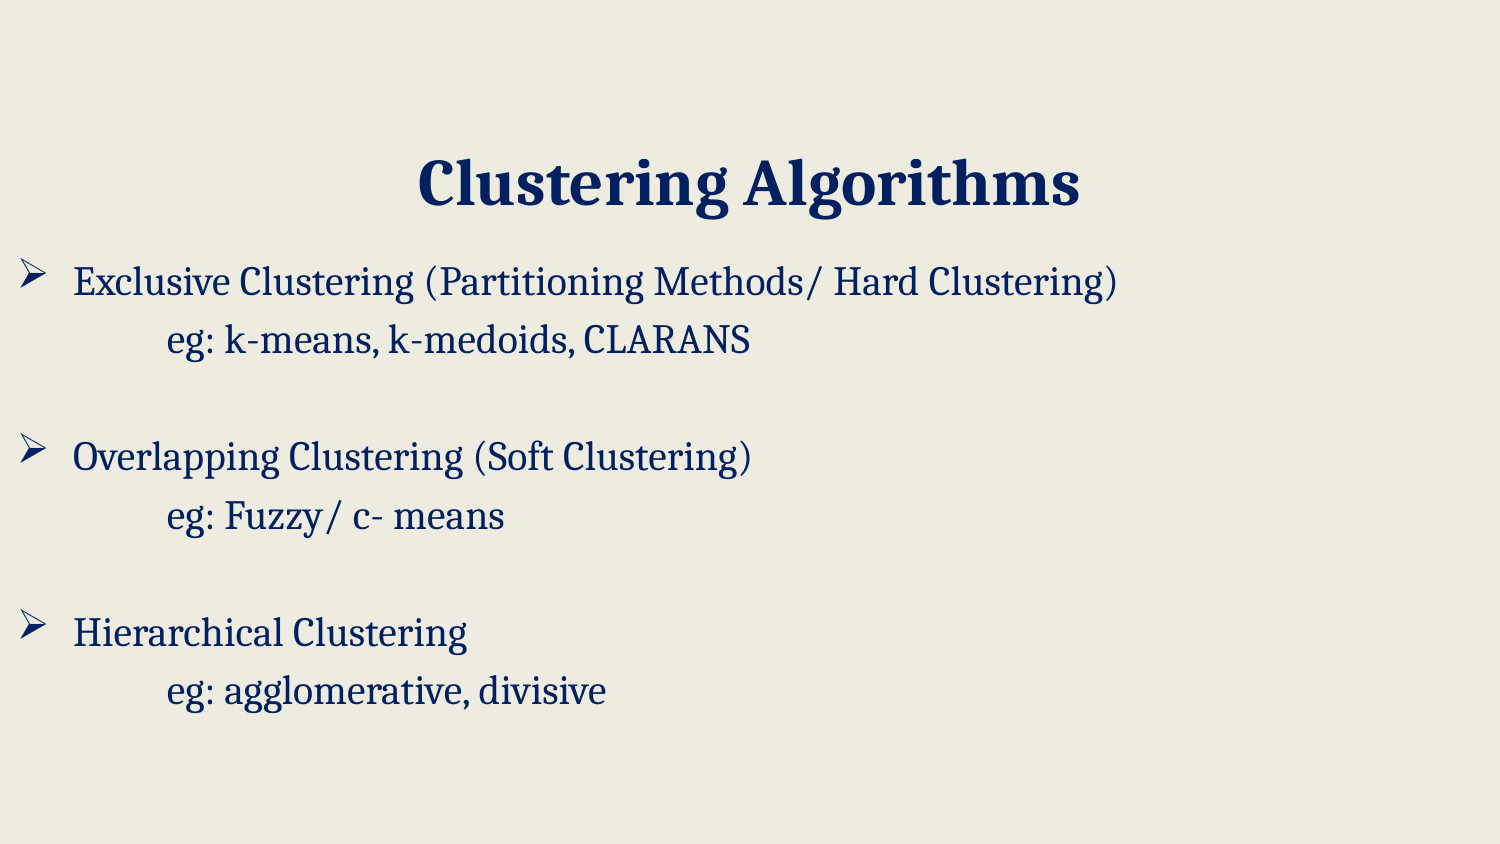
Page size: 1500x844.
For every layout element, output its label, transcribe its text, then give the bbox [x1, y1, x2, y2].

text_box Exclusive Clustering (Partitioning Methods/ Hard Clustering) eg: k-means, k-medoids, CLARANS Overlapping Clustering (Soft Clustering) eg: Fuzzy/ c- means Hierarchical Clustering eg: agglomerative, divisive [1, 246, 1500, 747]
title Clustering Algorithms [0, 131, 1500, 222]
